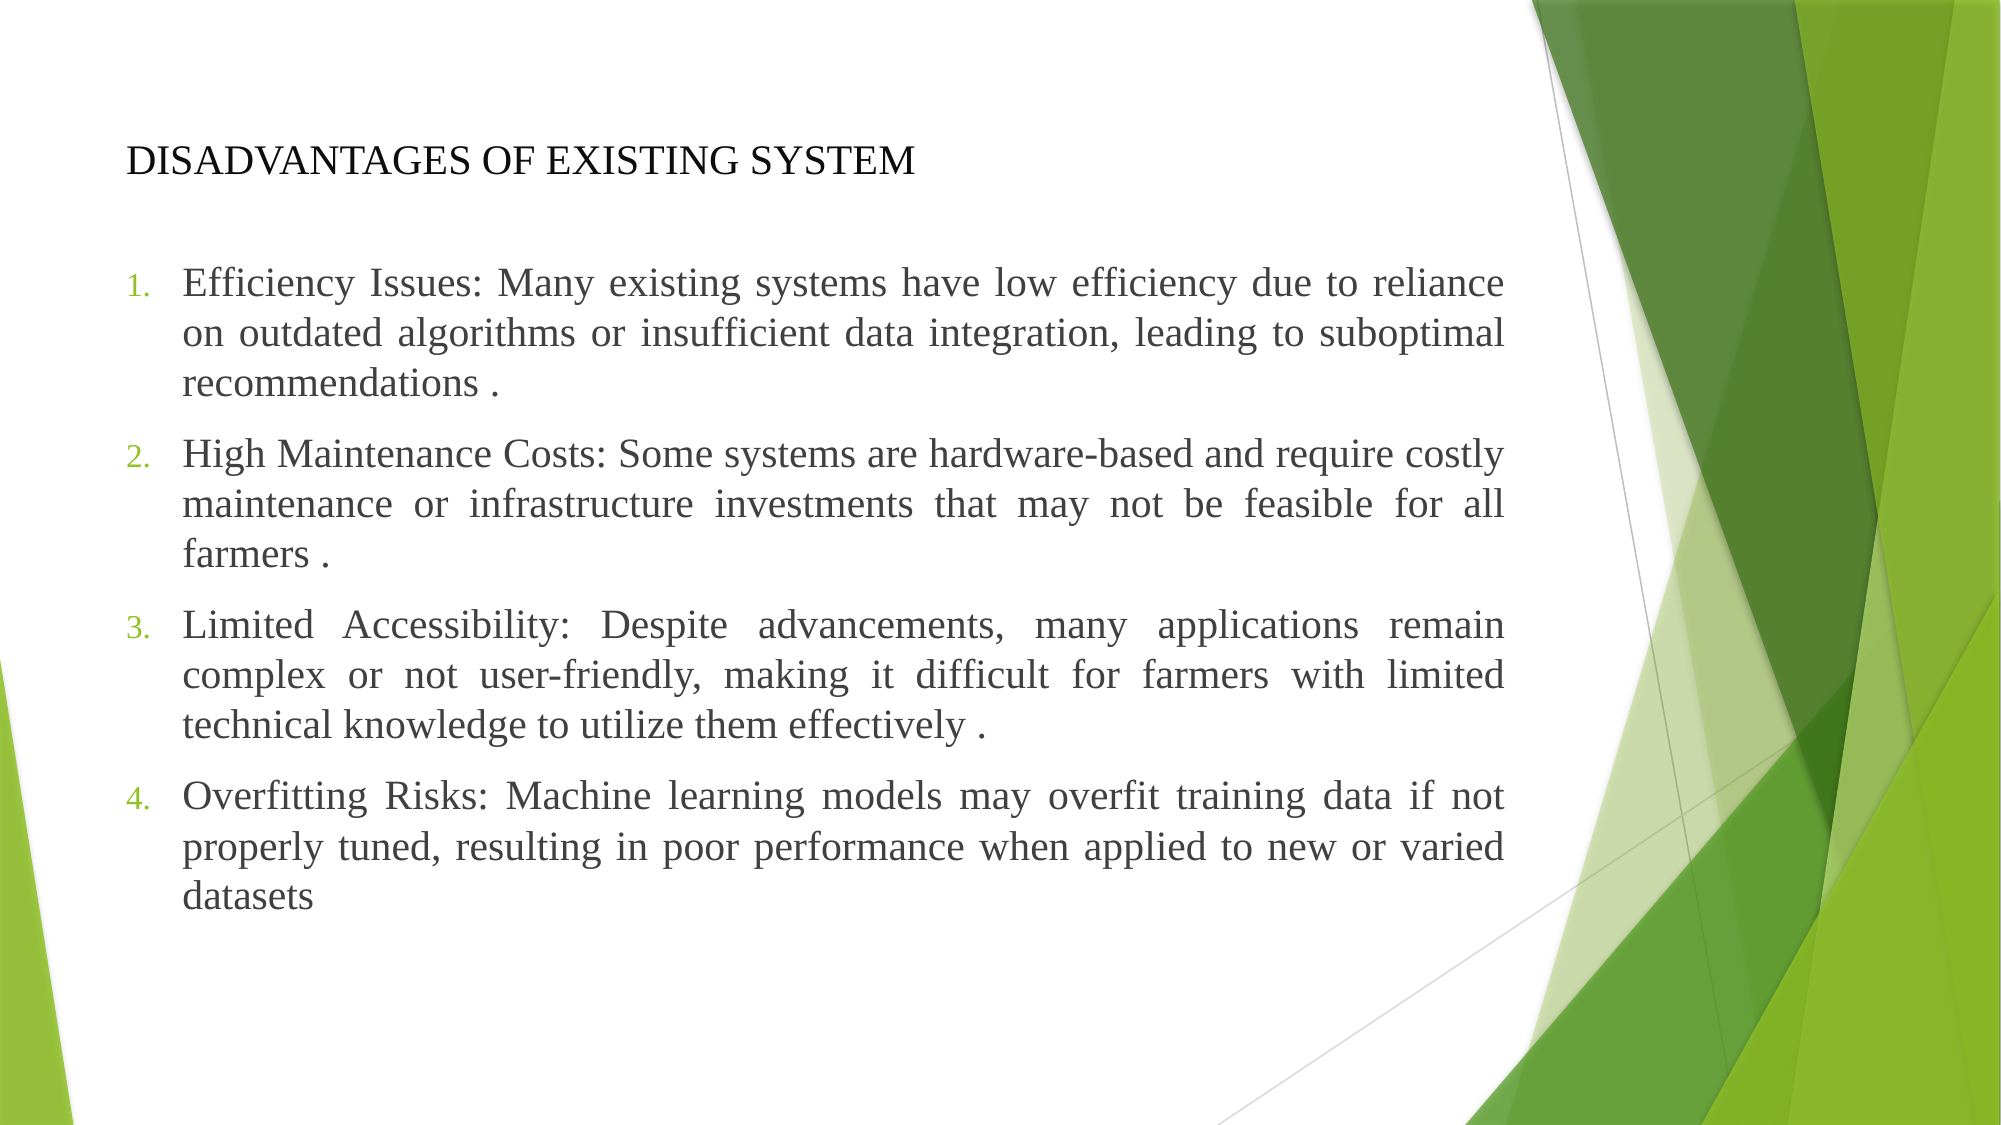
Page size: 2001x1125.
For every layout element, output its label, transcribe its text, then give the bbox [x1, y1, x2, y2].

list Efficiency Issues: Many existing systems have low efficiency due to reliance on outdated algorithms or insufficient data integration, leading to suboptimal recommendations . High Maintenance Costs: Some systems are hardware-based and require costly maintenance or infrastructure investments that may not be feasible for all farmers . Limited Accessibility: Despite advancements, many applications remain complex or not user-friendly, making it difficult for farmers with limited technical knowledge to utilize them effectively . Overfitting Risks: Machine learning models may overfit training data if not properly tuned, resulting in poor performance when applied to new or varied datasets [111, 247, 1522, 1087]
title DISADVANTAGES OF EXISTING SYSTEM [111, 99, 1522, 247]
